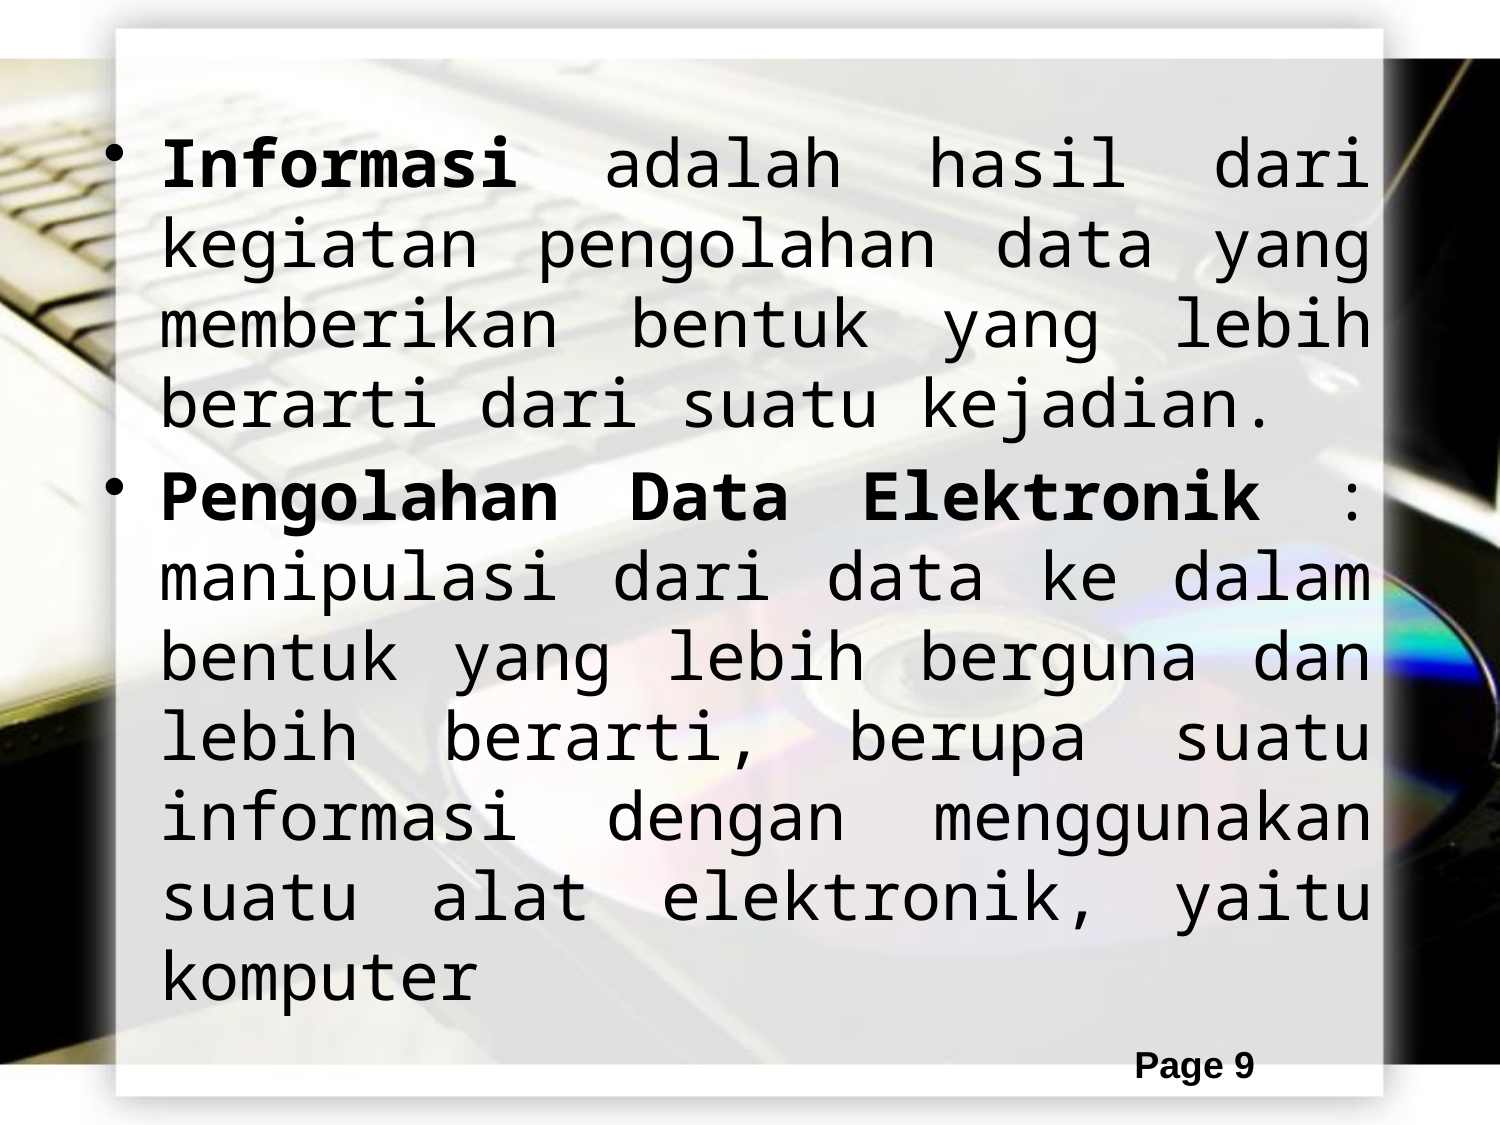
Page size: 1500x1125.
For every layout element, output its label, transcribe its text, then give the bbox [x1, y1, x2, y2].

picture [0, 0, 1500, 1125]
list Informasi adalah hasil dari kegiatan pengolahan data yang memberikan bentuk yang lebih berarti dari suatu kejadian. Pengolahan Data Elektronik : manipulasi dari data ke dalam bentuk yang lebih berguna dan lebih berarti, berupa suatu informasi dengan menggunakan suatu alat elektronik, yaitu komputer [88, 113, 1388, 857]
